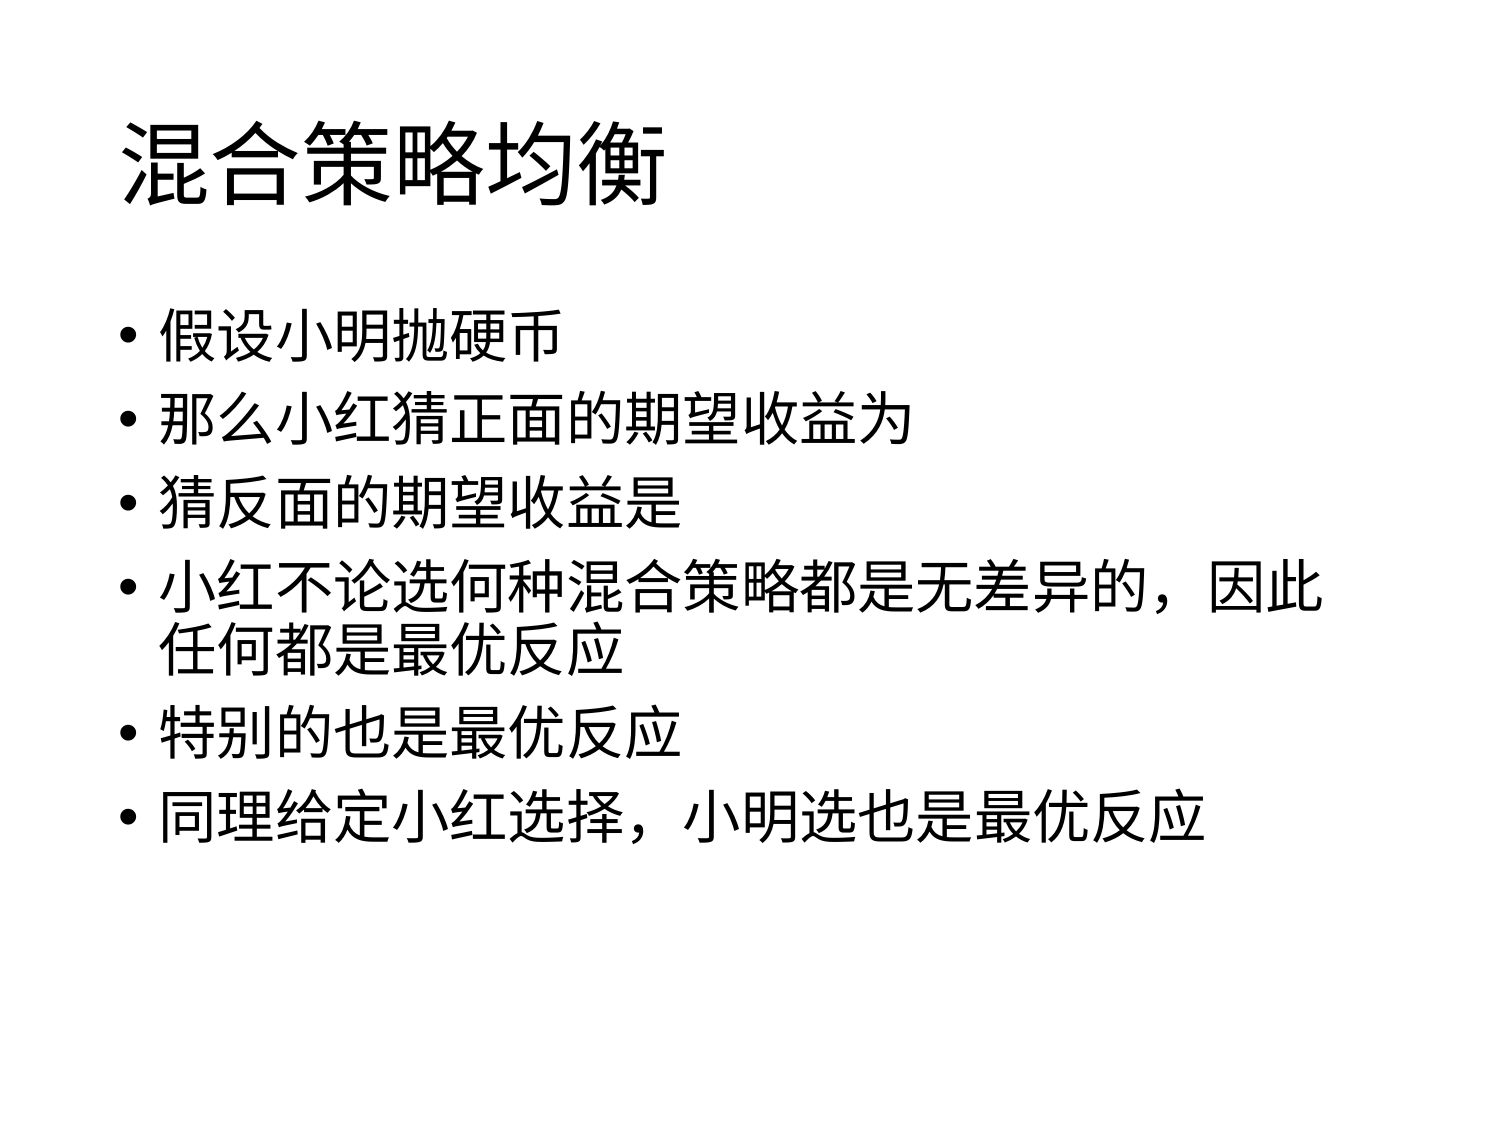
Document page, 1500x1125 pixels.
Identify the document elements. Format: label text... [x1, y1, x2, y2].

title 混合策略均衡 [103, 59, 1397, 278]
